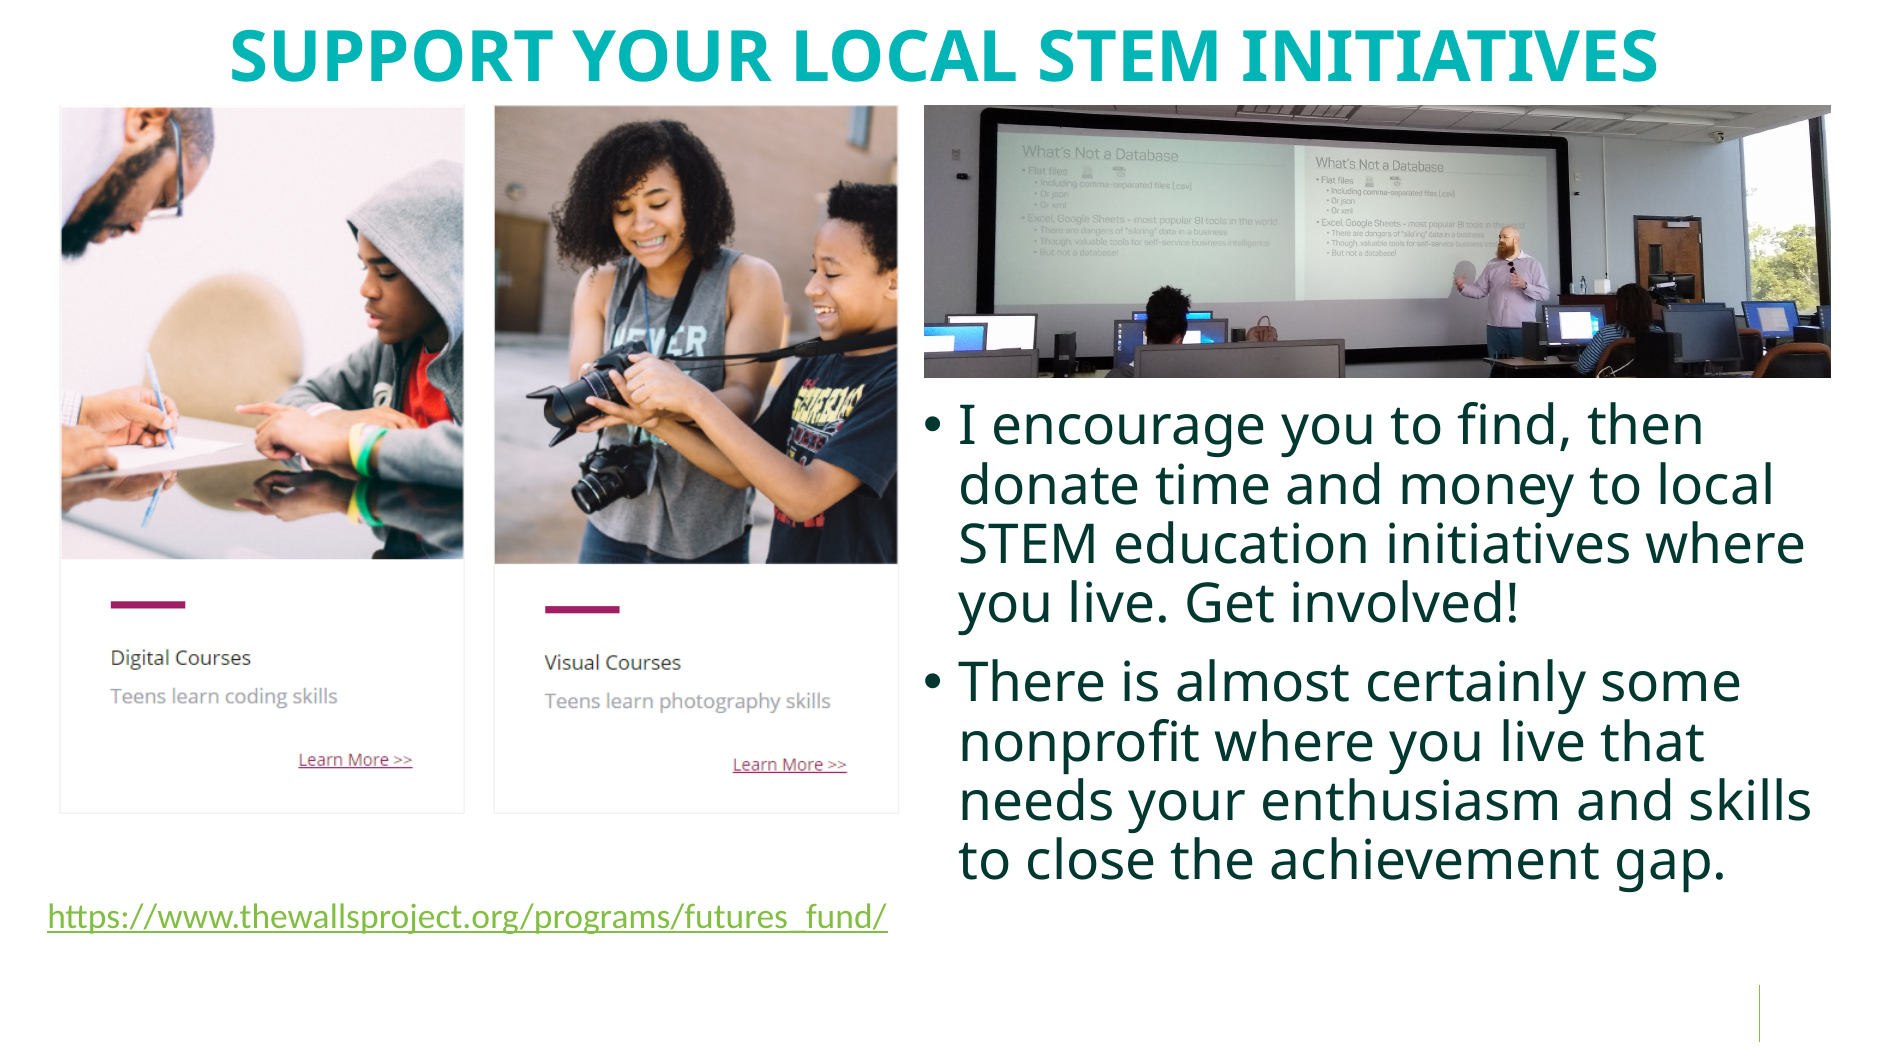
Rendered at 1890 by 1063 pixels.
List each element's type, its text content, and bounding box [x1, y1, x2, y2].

text_box https://www.thewallsproject.org/programs/futures_fund/ [32, 885, 903, 943]
picture [51, 105, 908, 820]
title Support your Local STEM Initiatives [0, 0, 1890, 119]
list I encourage you to find, then donate time and money to local STEM education initiatives where you live. Get involved! There is almost certainly some nonprofit where you live that needs your enthusiasm and skills to close the achievement gap. [908, 389, 1839, 958]
picture [924, 105, 1831, 378]
